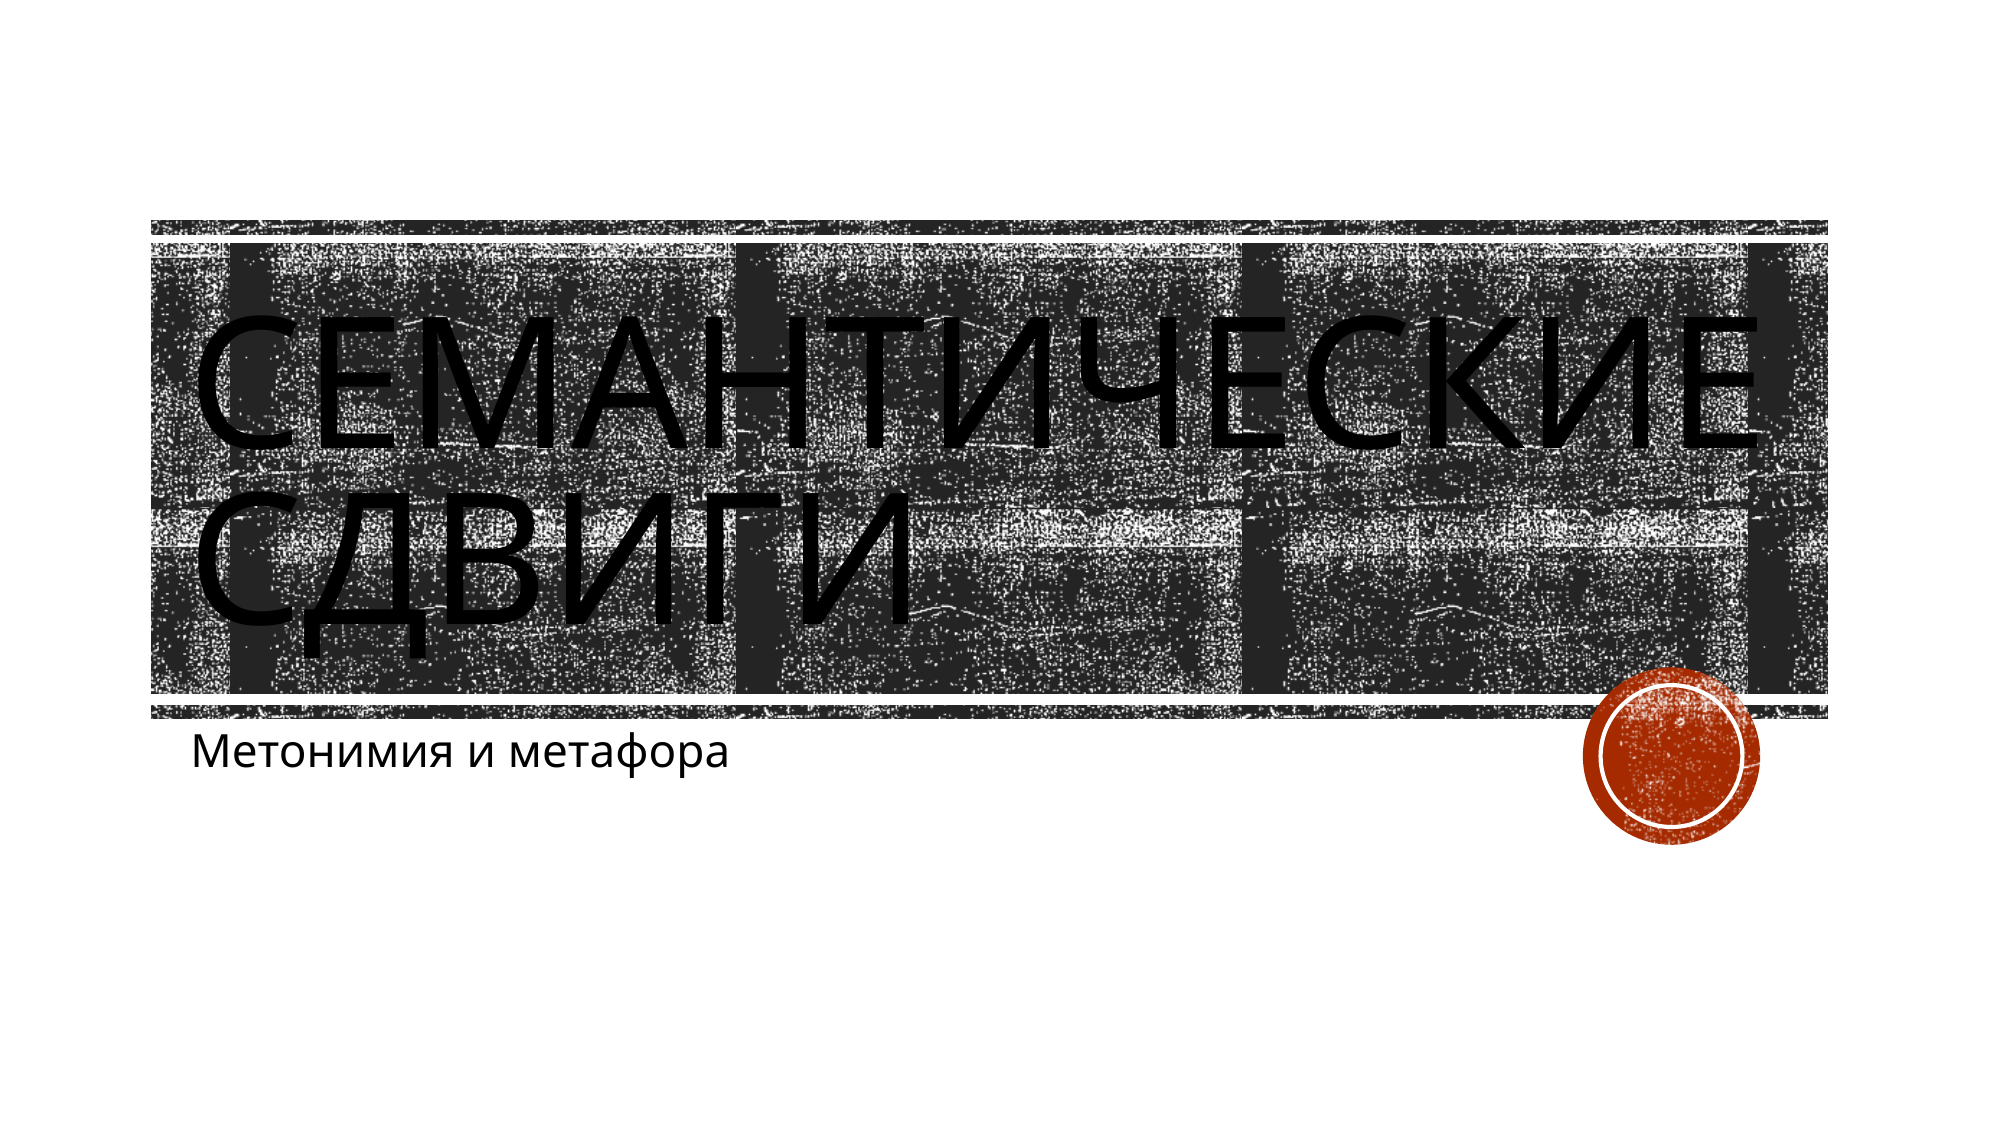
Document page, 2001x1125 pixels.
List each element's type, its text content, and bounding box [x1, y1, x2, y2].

title Семантические сдвиги [172, 234, 1808, 733]
subtitle Метонимия и метафора [175, 720, 1470, 896]
